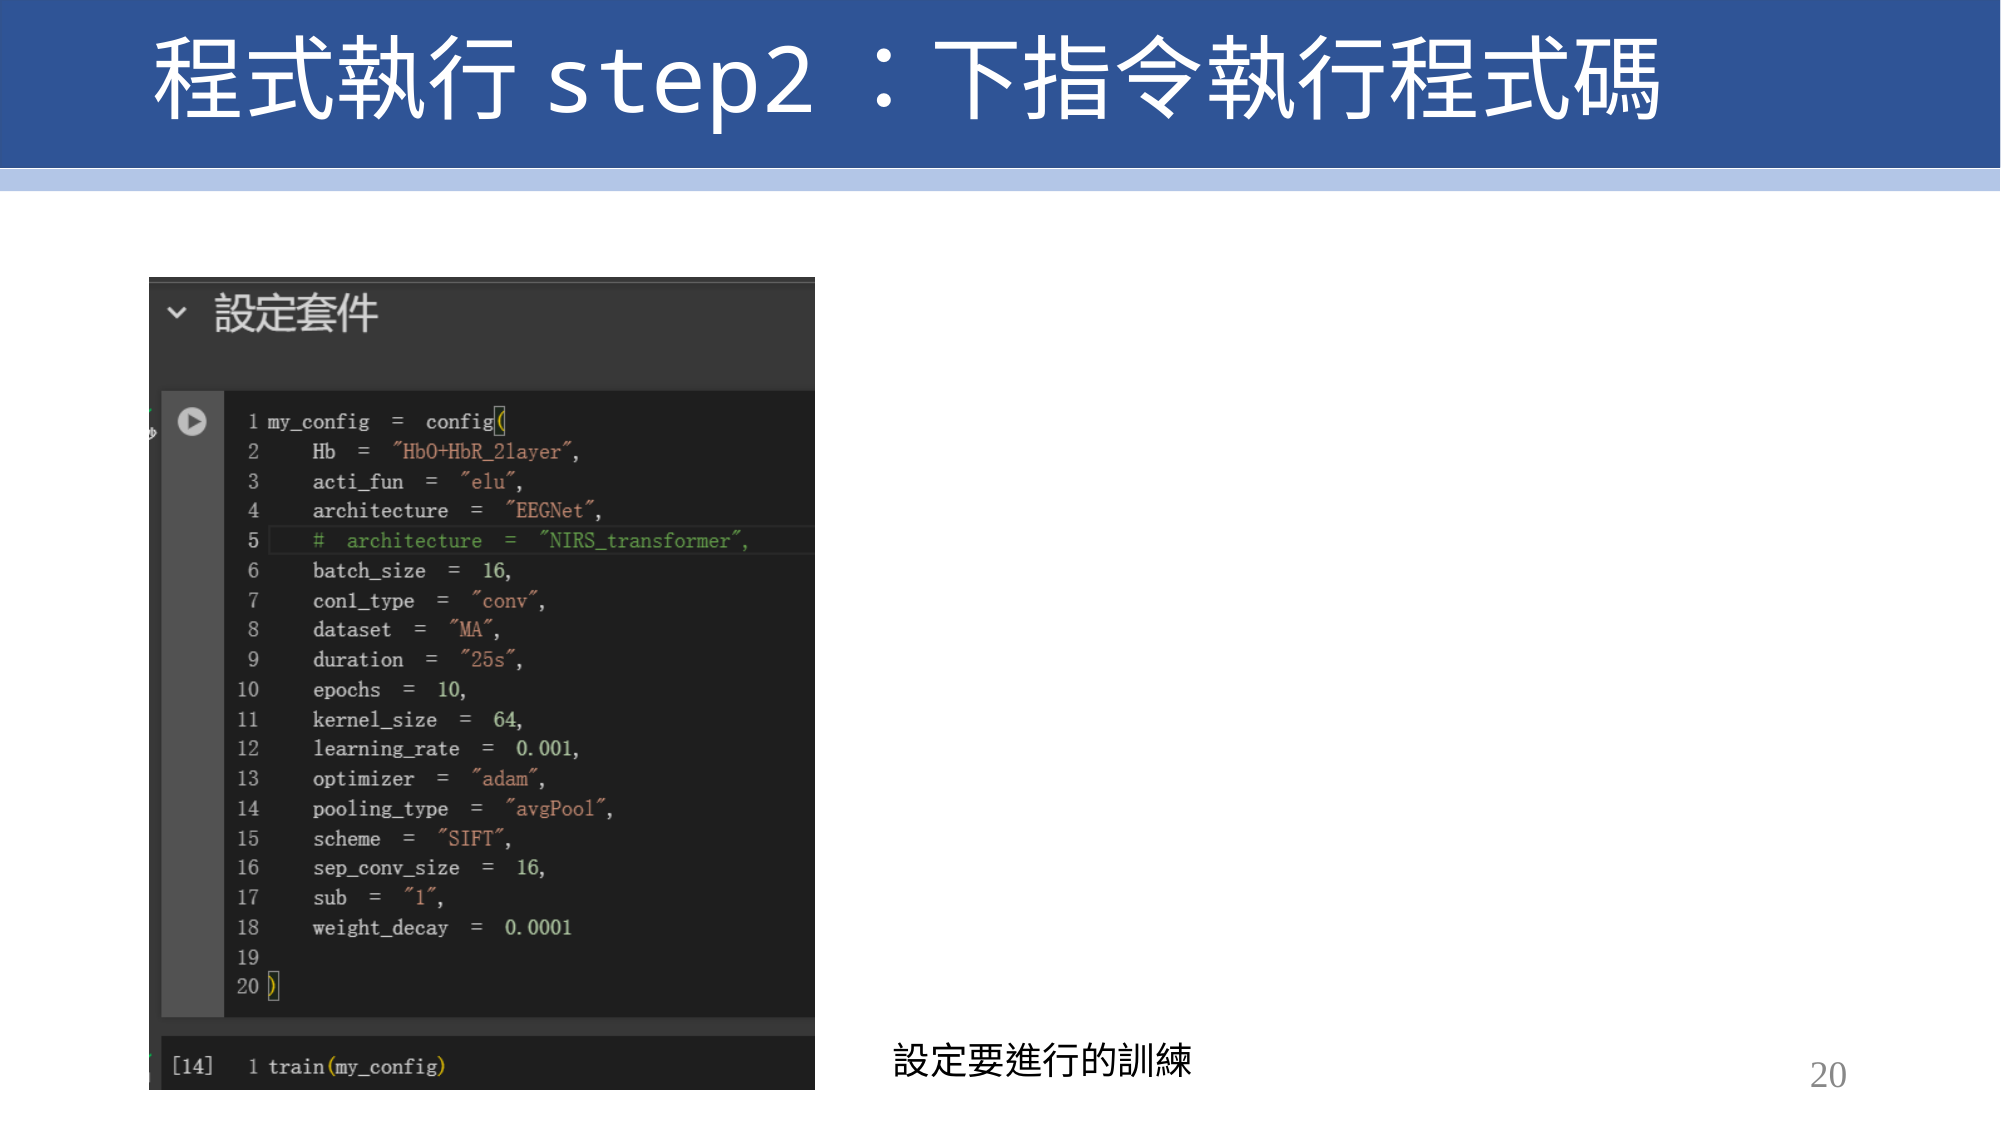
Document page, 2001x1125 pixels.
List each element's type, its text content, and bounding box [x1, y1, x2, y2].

picture [0, 168, 2001, 1125]
text_box 設定要進行的訓練 [878, 1029, 1208, 1090]
slide_number 20 [1412, 1042, 1863, 1103]
title 程式執行step2：下指令執行程式碼 [137, 0, 1863, 192]
